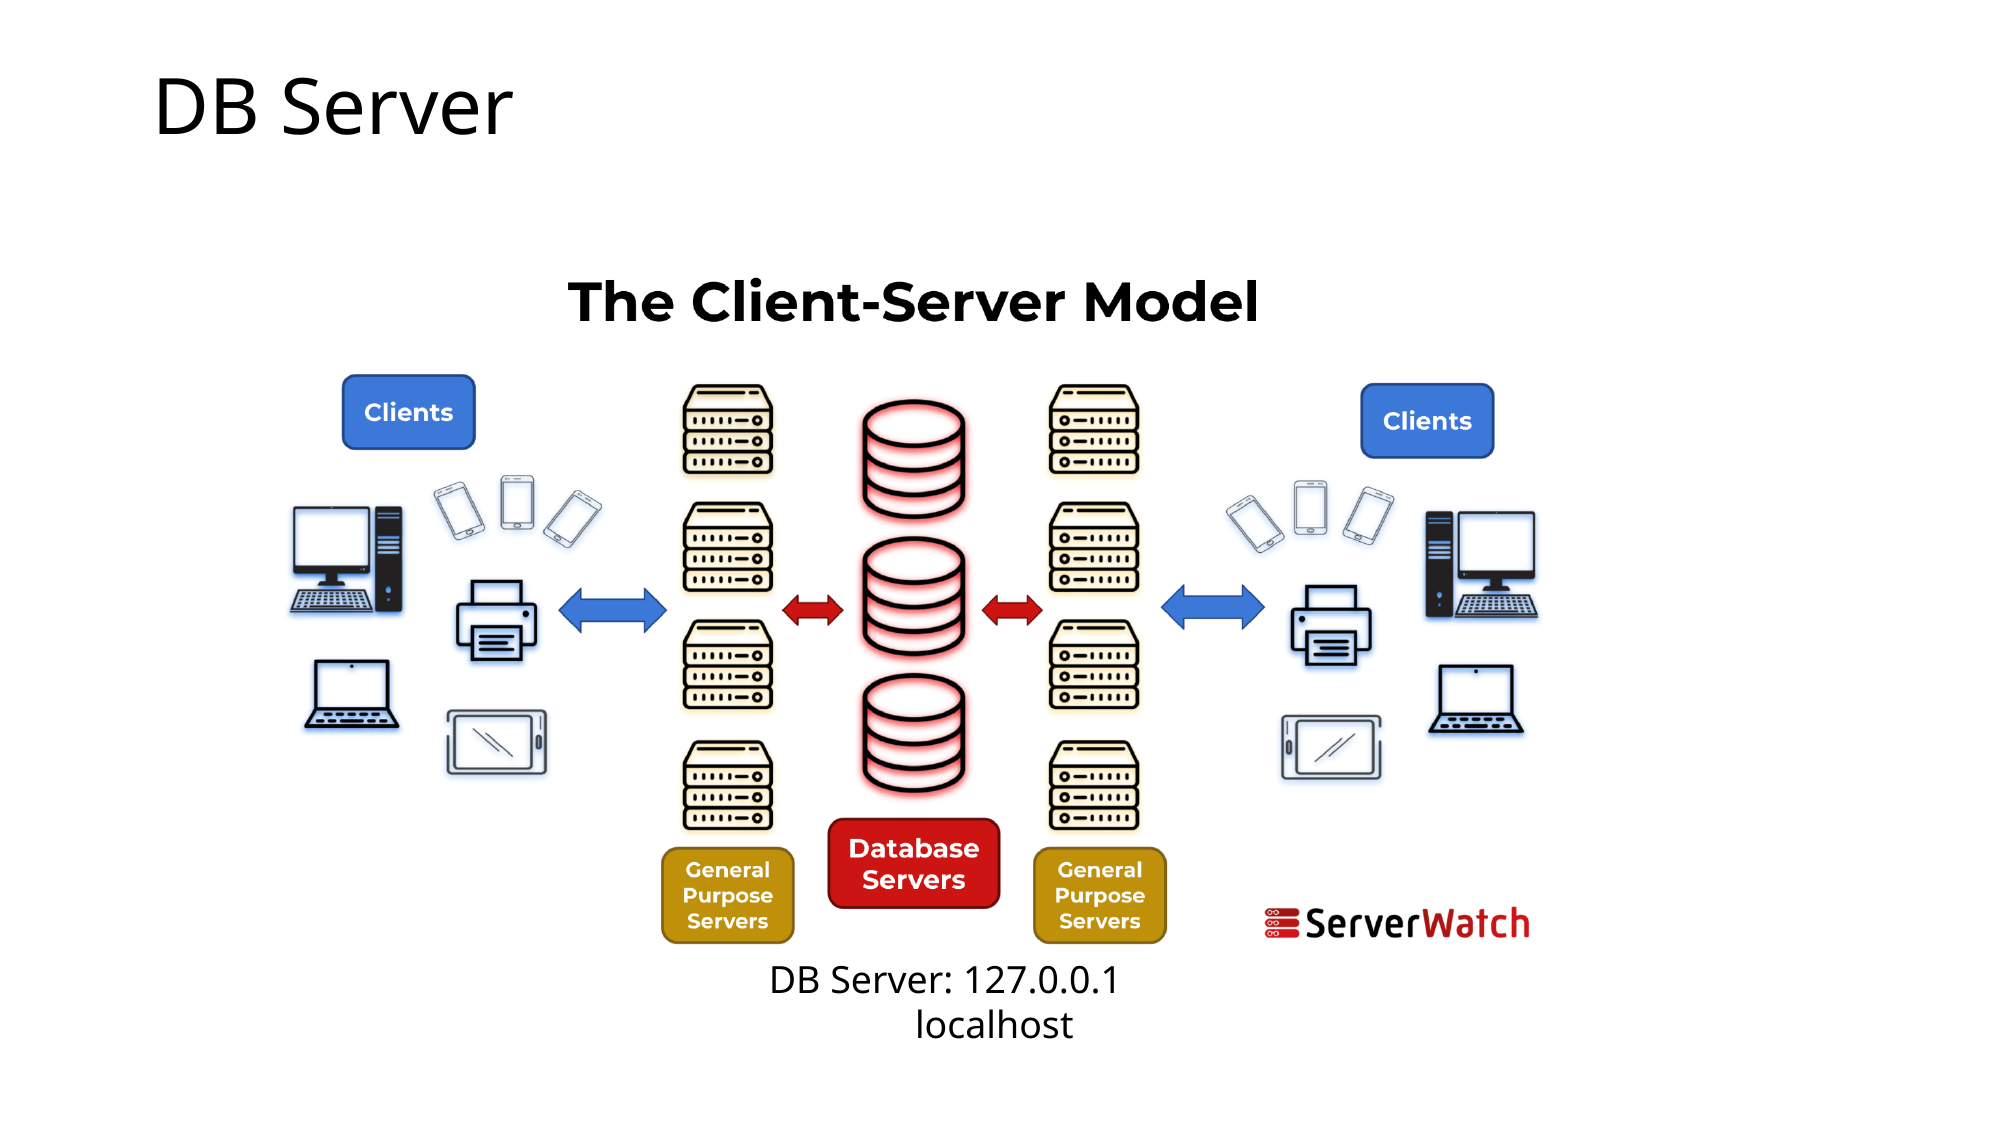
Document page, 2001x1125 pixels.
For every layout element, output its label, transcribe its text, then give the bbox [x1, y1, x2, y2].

title DB Server [137, 59, 1863, 160]
picture [233, 230, 1589, 987]
text_box DB Server: 127.0.0.1 localhost [754, 987, 1302, 1054]
